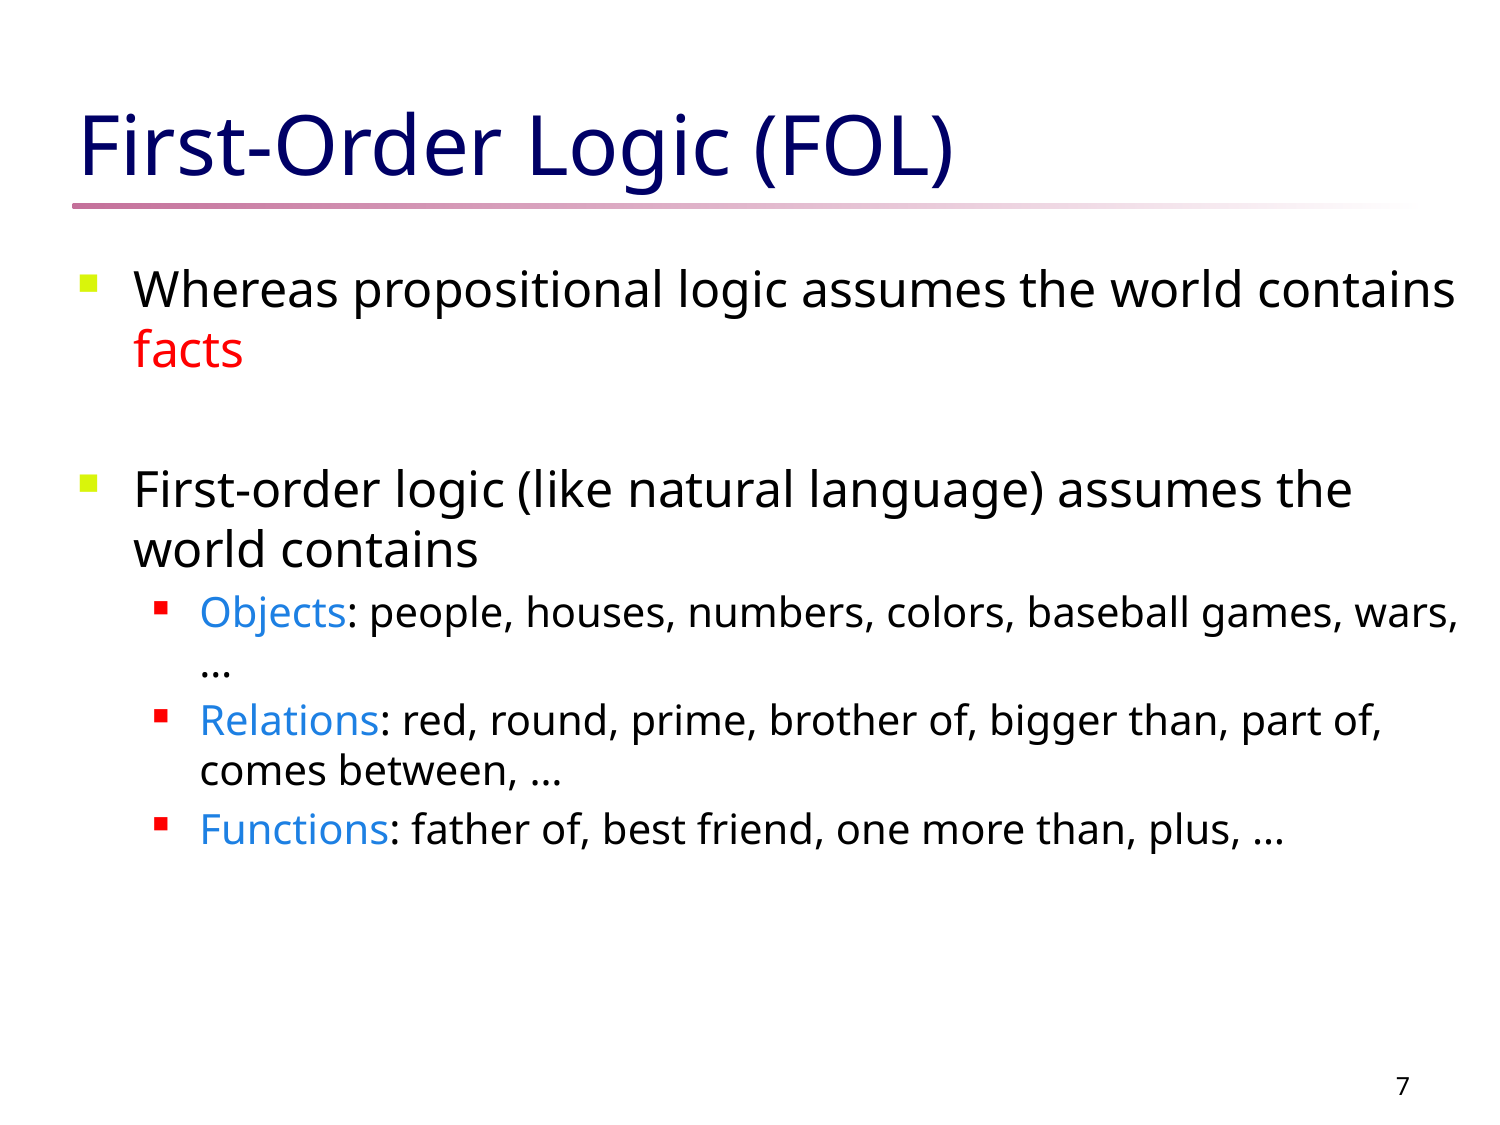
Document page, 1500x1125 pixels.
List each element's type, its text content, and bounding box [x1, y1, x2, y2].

title First-Order Logic (FOL) [62, 12, 1468, 200]
slide_number 7 [1112, 1037, 1426, 1113]
list Whereas propositional logic assumes the world contains facts First-order logic (like natural language) assumes the world contains Objects: people, houses, numbers, colors, baseball games, wars, … Relations: red, round, prime, brother of, bigger than, part of, comes between, … Functions: father of, best friend, one more than, plus, … [62, 249, 1475, 1006]
